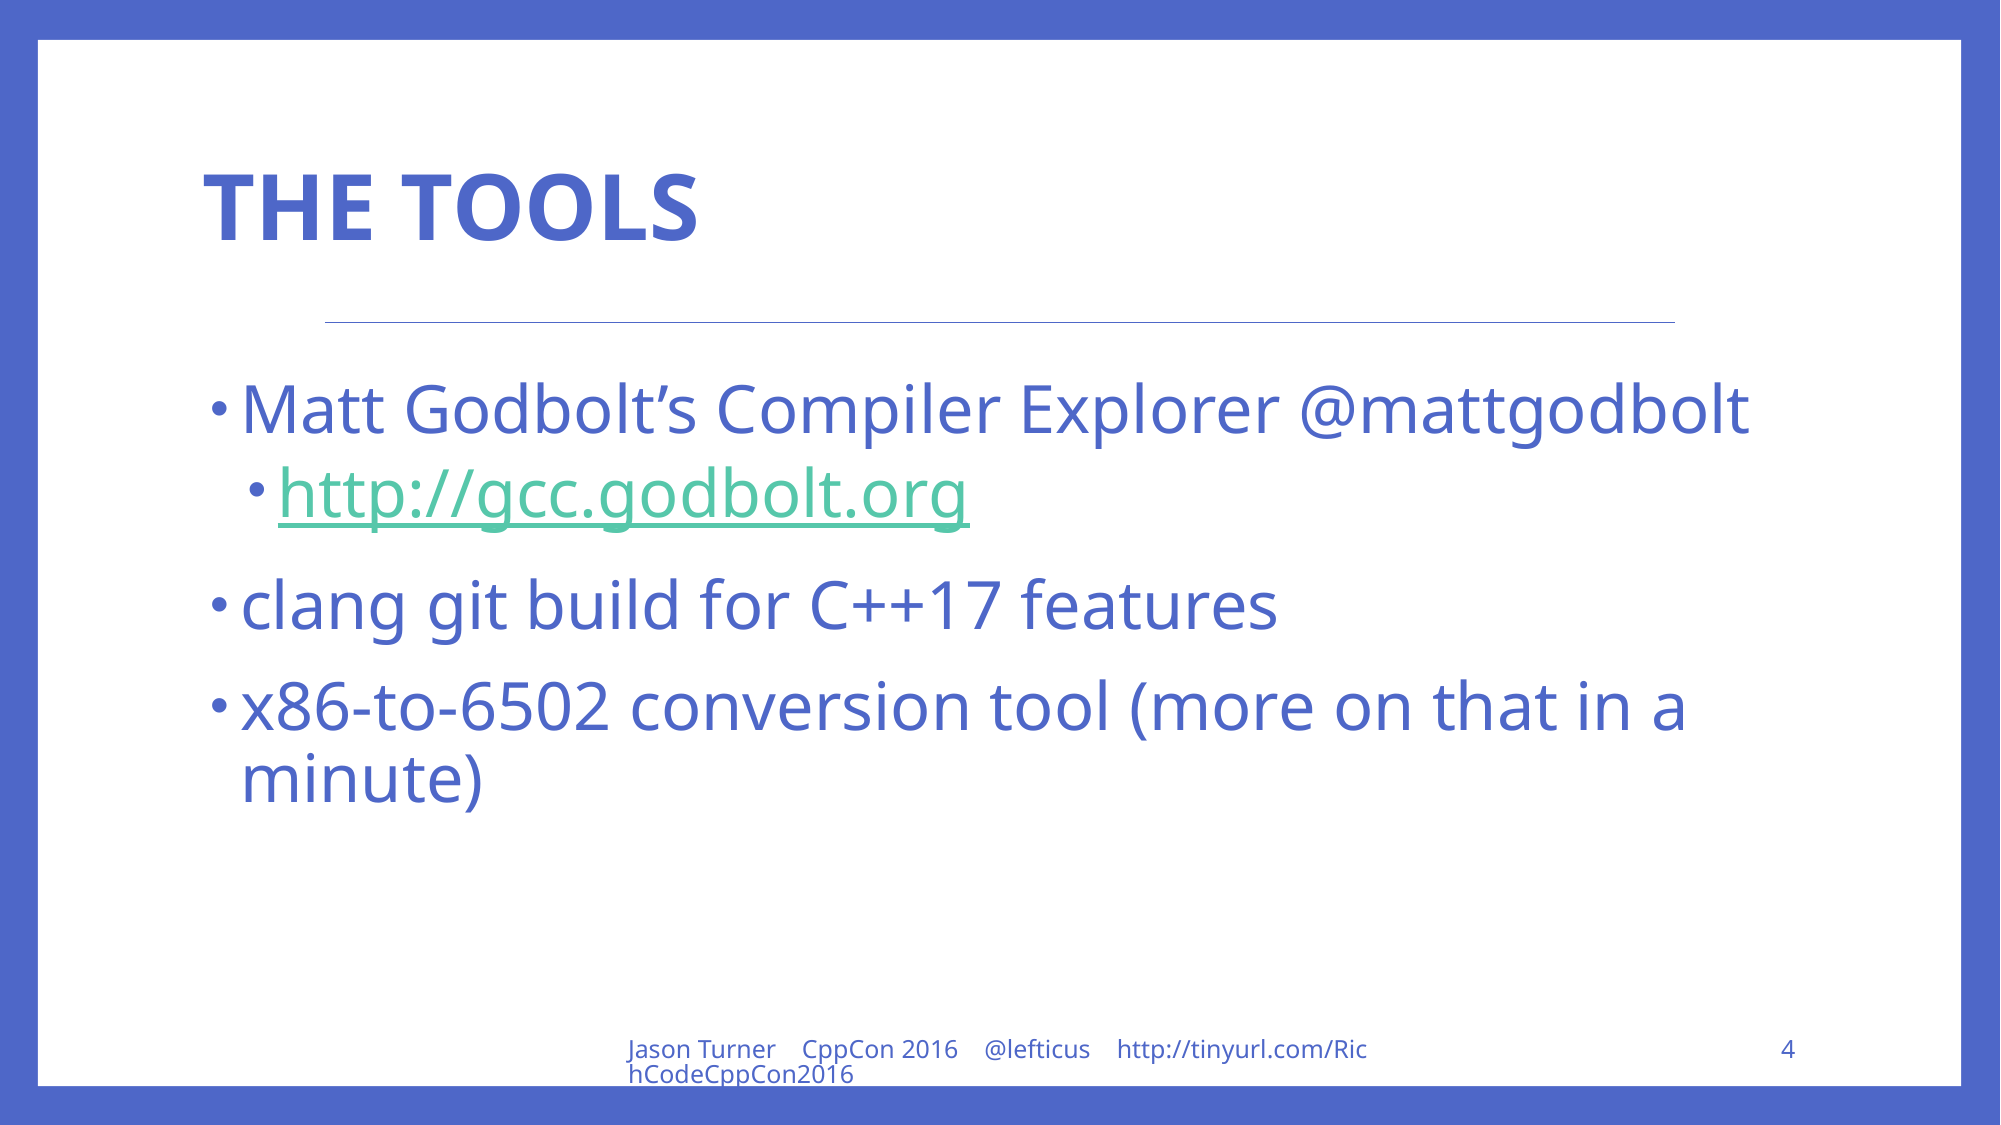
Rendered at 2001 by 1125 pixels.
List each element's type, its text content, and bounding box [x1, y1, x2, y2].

footer Jason Turner CppCon 2016 @lefticus http://tinyurl.com/RichCodeCppCon2016 [613, 1020, 1387, 1081]
title The Tools [187, 99, 1808, 323]
list Matt Godbolt’s Compiler Explorer @mattgodbolt http://gcc.godbolt.org clang git build for C++17 features x86-to-6502 conversion tool (more on that in a minute) [187, 368, 1808, 1000]
slide_number 4 [1530, 1020, 1811, 1081]
